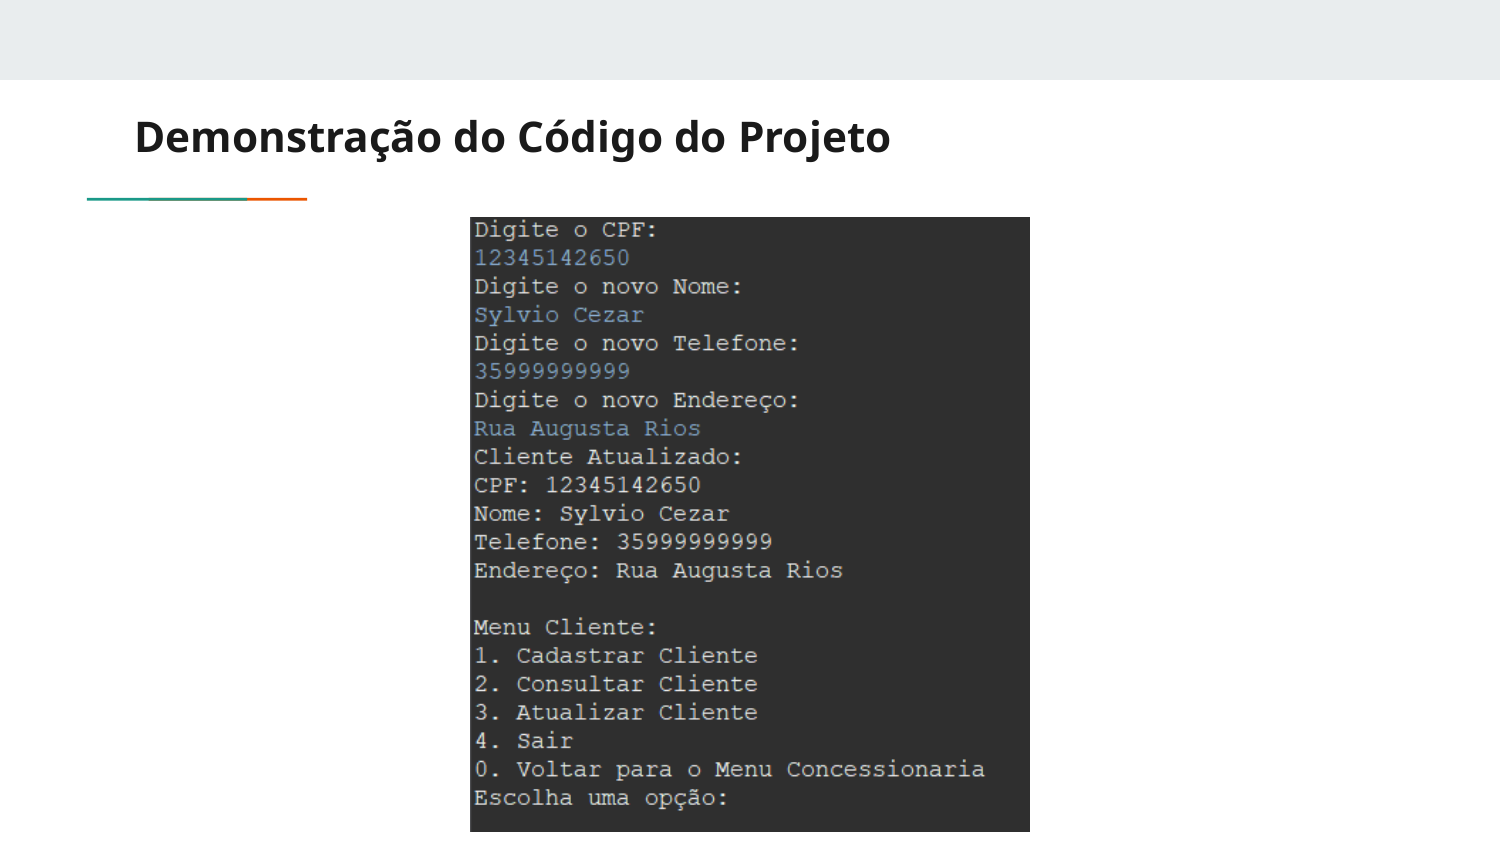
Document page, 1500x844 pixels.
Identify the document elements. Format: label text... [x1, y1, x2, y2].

picture [470, 217, 1030, 833]
title Demonstração do Código do Projeto [119, 91, 1381, 180]
